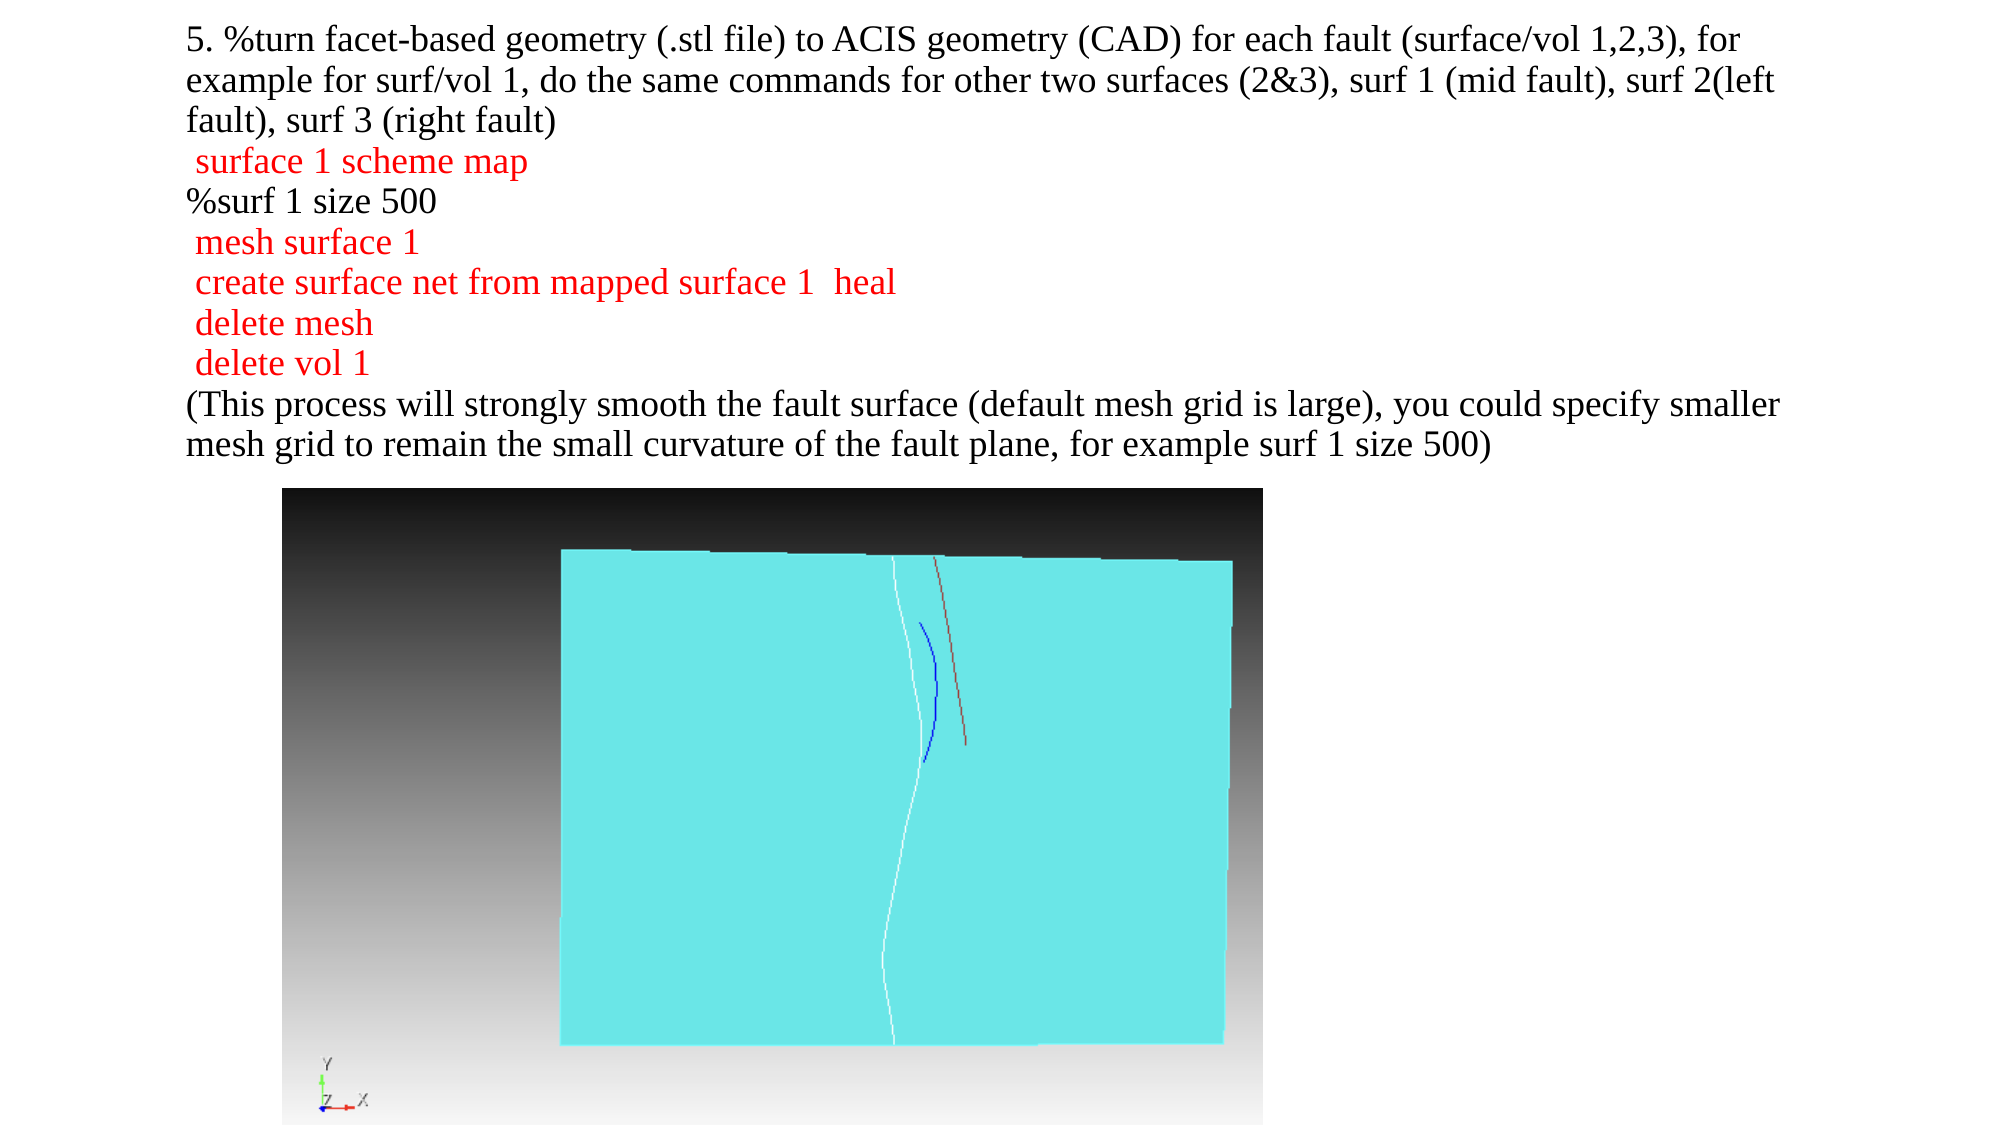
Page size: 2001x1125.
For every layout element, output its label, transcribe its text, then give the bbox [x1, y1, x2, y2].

title 5. %turn facet-based geometry (.stl file) to ACIS geometry (CAD) for each fault (surface/vol 1,2,3), for example for surf/vol 1, do the same commands for other two surfaces (2&3), surf 1 (mid fault), surf 2(left fault), surf 3 (right fault) surface 1 scheme map %surf 1 size 500 mesh surface 1 create surface net from mapped surface 1 heal delete mesh delete vol 1 (This process will strongly smooth the fault surface (default mesh grid is large), you could specify smaller mesh grid to remain the small curvature of the fault plane, for example surf 1 size 500) [170, 60, 1830, 469]
picture [282, 488, 1263, 1125]
